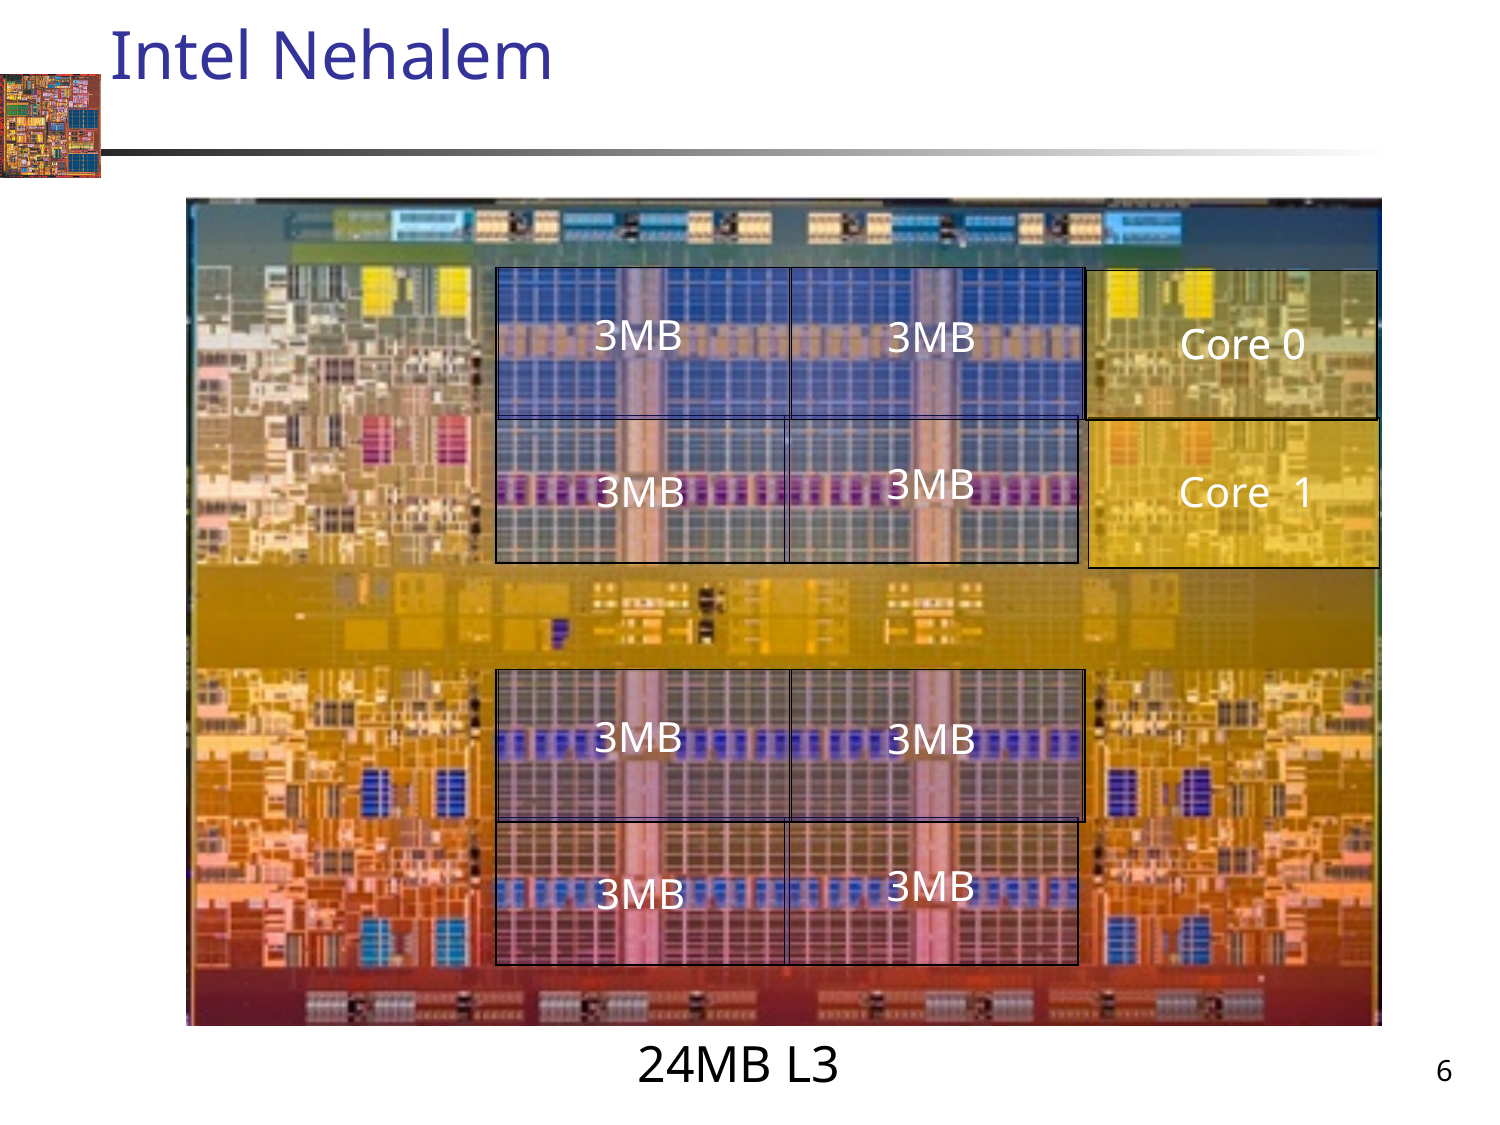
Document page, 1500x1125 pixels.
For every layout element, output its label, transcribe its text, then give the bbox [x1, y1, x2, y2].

text_box 24MB L3 [622, 1034, 856, 1100]
picture [186, 195, 1383, 1026]
title Intel Nehalem [95, 22, 1426, 101]
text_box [1085, 270, 1380, 569]
picture [0, 74, 101, 178]
slide_number 6 [1155, 1024, 1468, 1100]
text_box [495, 669, 1086, 966]
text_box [495, 267, 1086, 564]
